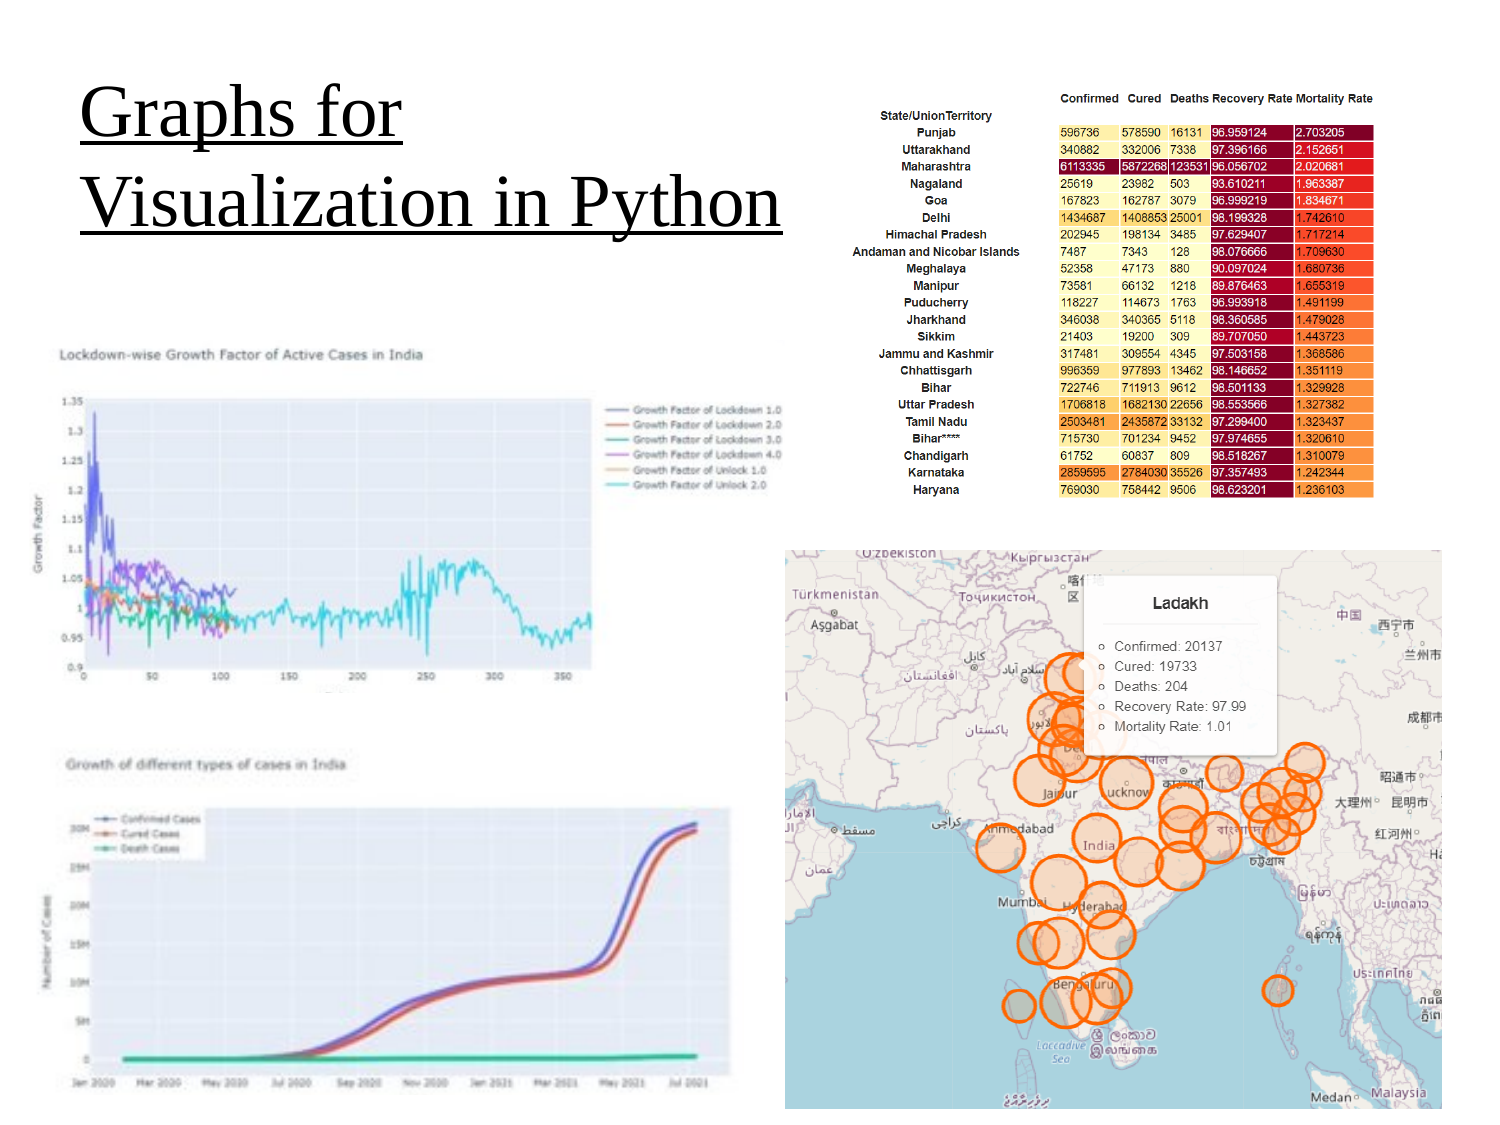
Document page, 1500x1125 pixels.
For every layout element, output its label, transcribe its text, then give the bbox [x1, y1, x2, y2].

picture [29, 340, 1443, 1109]
picture [35, 744, 745, 1095]
picture [838, 83, 1411, 498]
text_box Graphs for Visualization in Python [64, 53, 809, 249]
